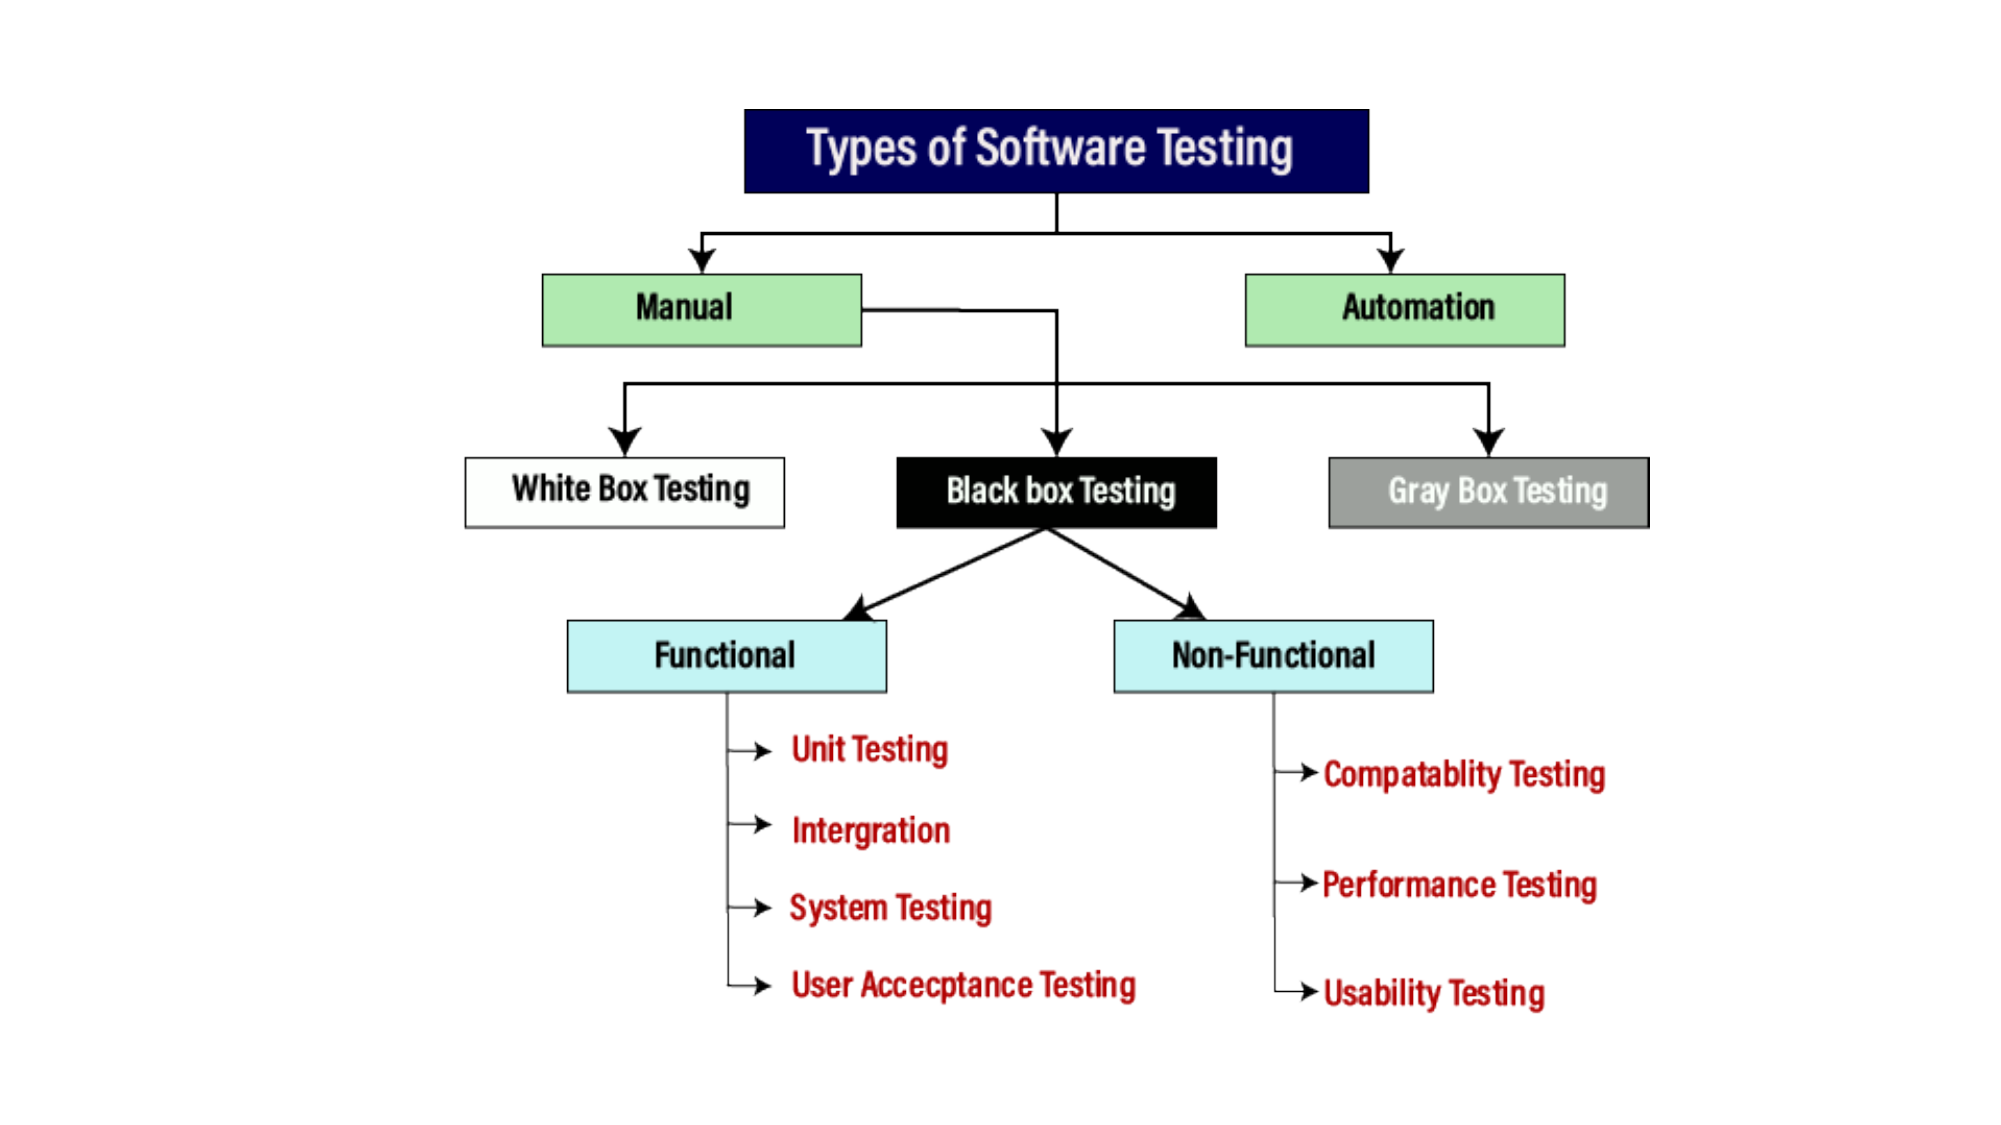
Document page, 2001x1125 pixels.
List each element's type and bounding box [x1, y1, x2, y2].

picture [350, 109, 1650, 1016]
